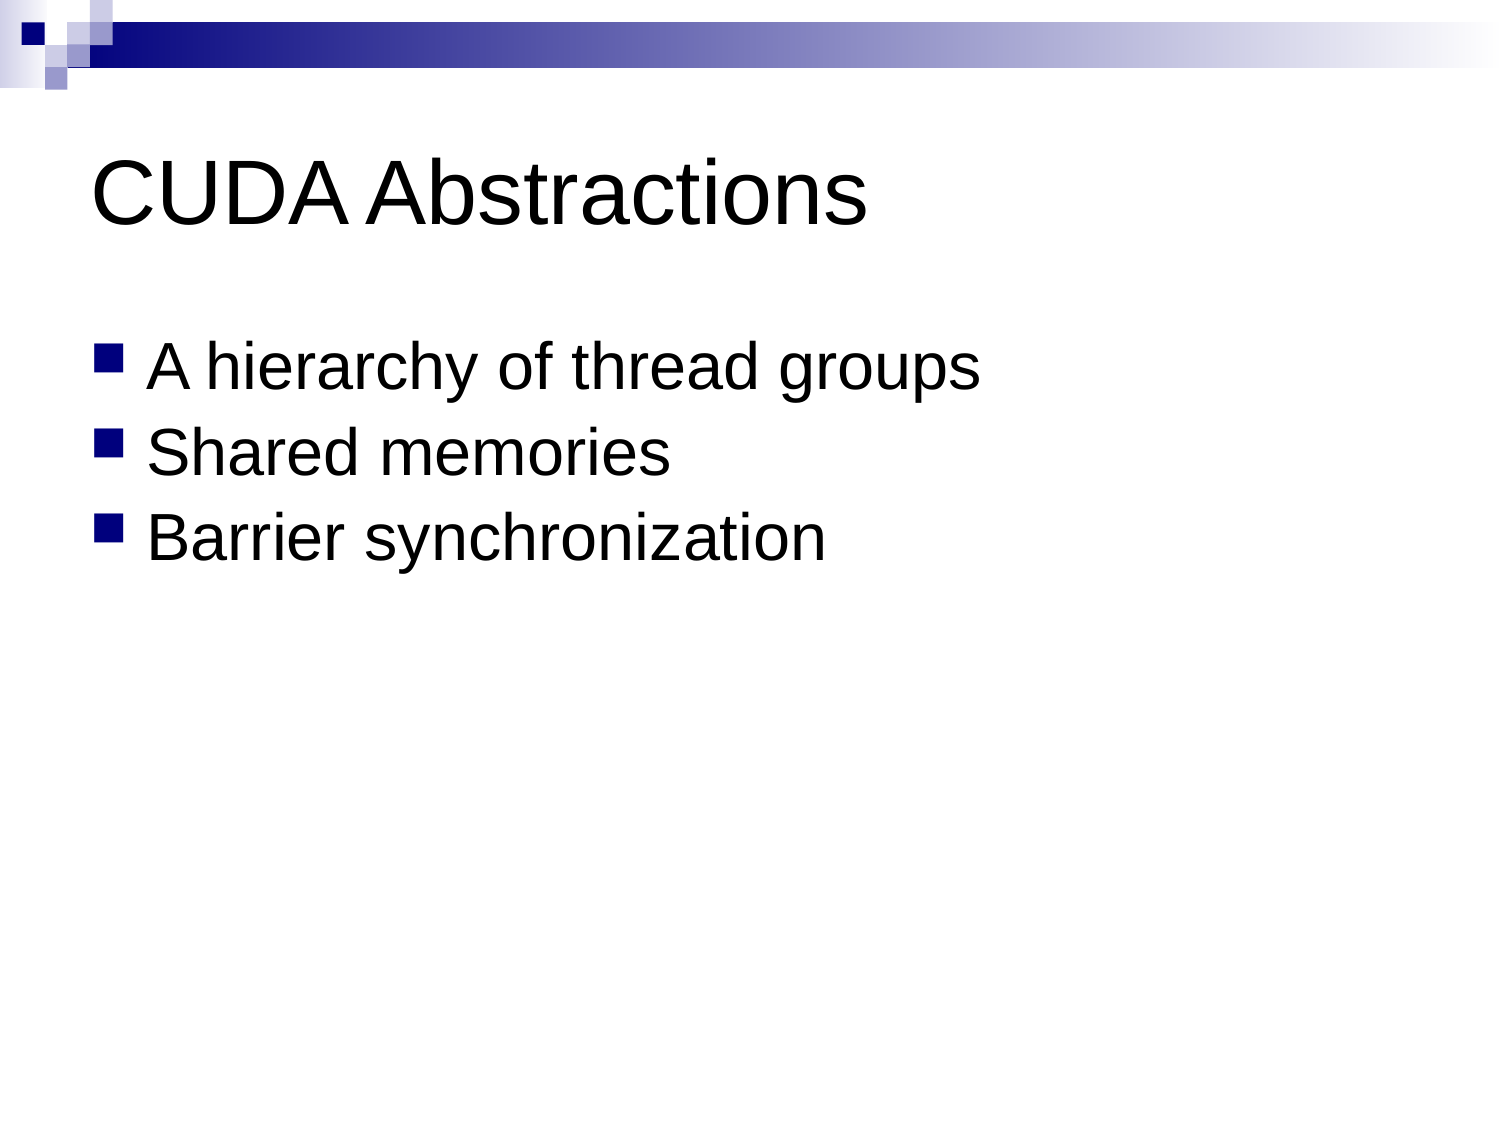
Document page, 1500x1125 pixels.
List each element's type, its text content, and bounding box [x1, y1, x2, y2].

title CUDA Abstractions [75, 75, 1425, 300]
list A hierarchy of thread groups Shared memories Barrier synchronization [75, 324, 1425, 963]
